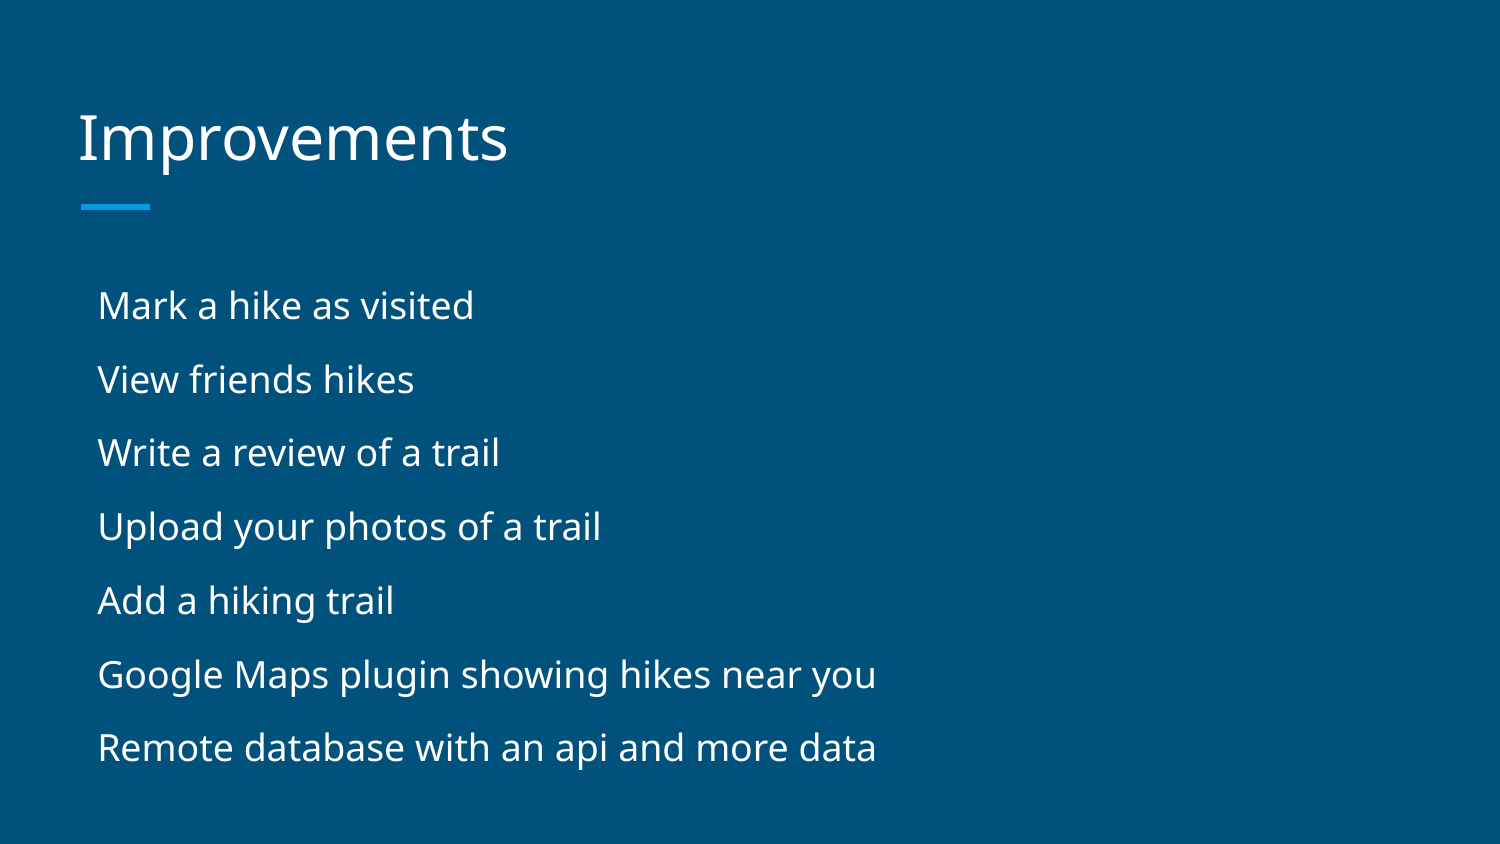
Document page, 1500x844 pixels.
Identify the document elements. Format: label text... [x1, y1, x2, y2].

title Improvements [63, 75, 1437, 188]
list Mark a hike as visited View friends hikes Write a review of a trail Upload your photos of a trail Add a hiking trail Google Maps plugin showing hikes near you Remote database with an api and more data [63, 244, 1437, 750]
